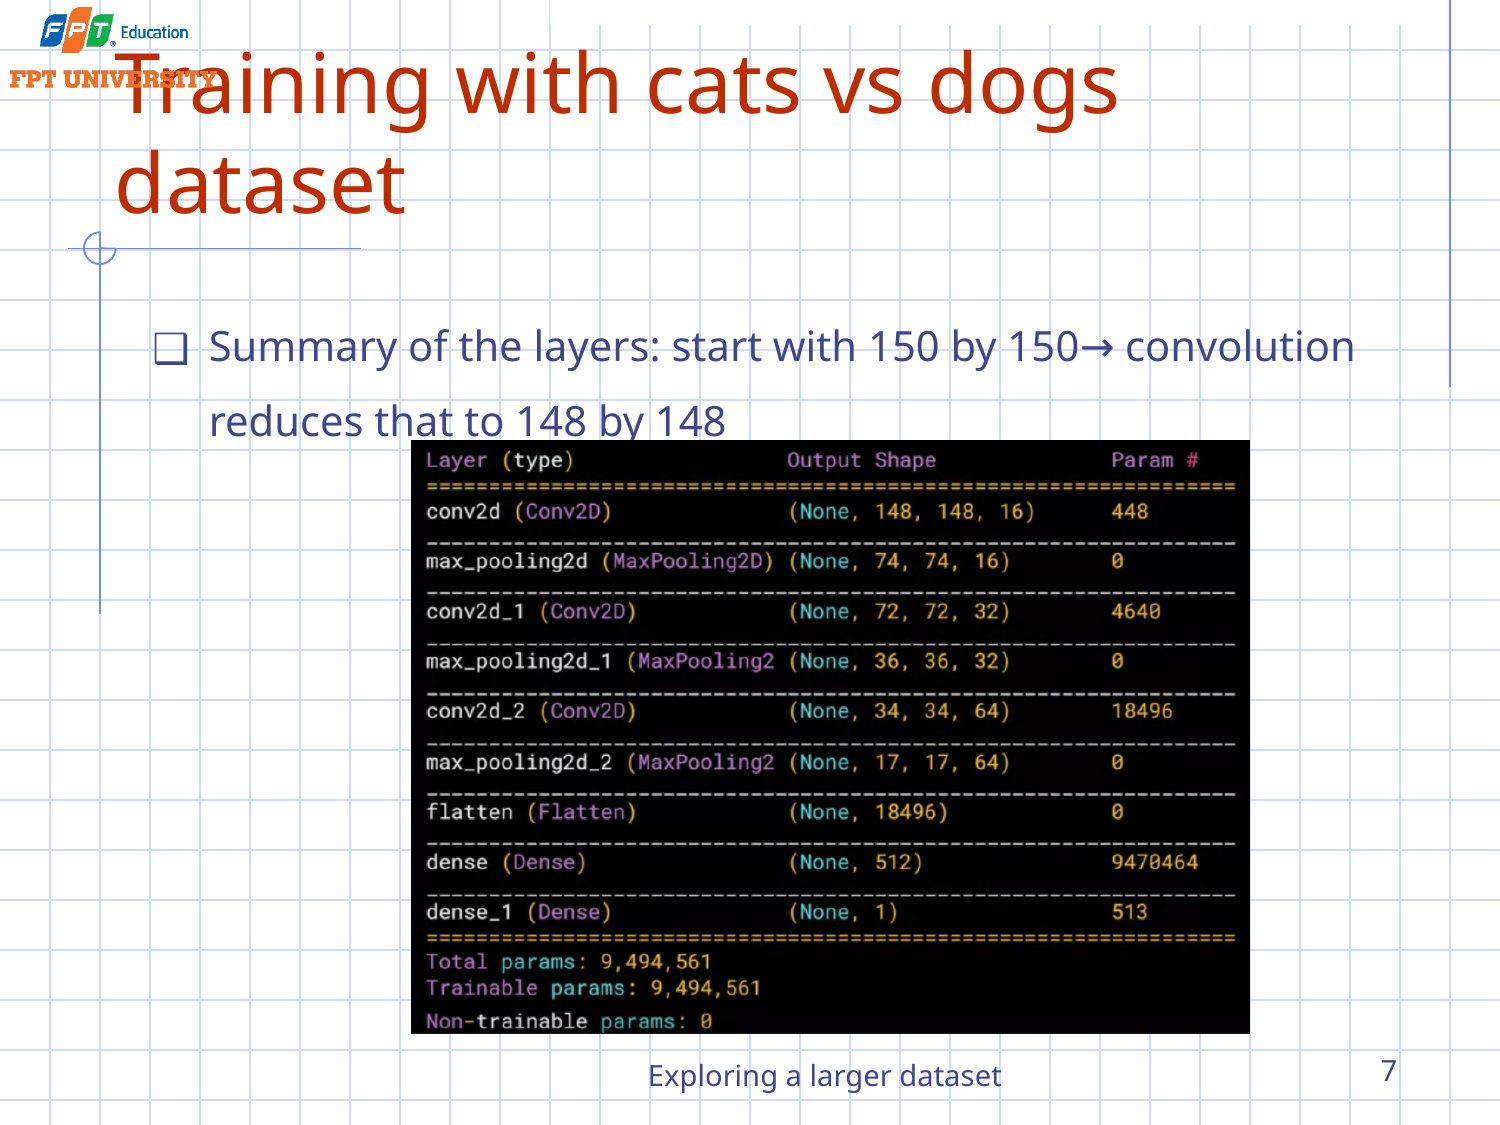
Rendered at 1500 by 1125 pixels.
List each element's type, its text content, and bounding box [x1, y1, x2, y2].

picture [10, 6, 217, 88]
title Training with cats vs dogs dataset [99, 50, 1438, 238]
text_box Exploring a larger dataset [587, 1041, 1063, 1100]
text_box ‹#› [1099, 1024, 1413, 1100]
picture [411, 439, 1251, 1034]
list Summary of the layers: start with 150 by 150→ convolution reduces that to 148 by 148 [137, 287, 1375, 988]
